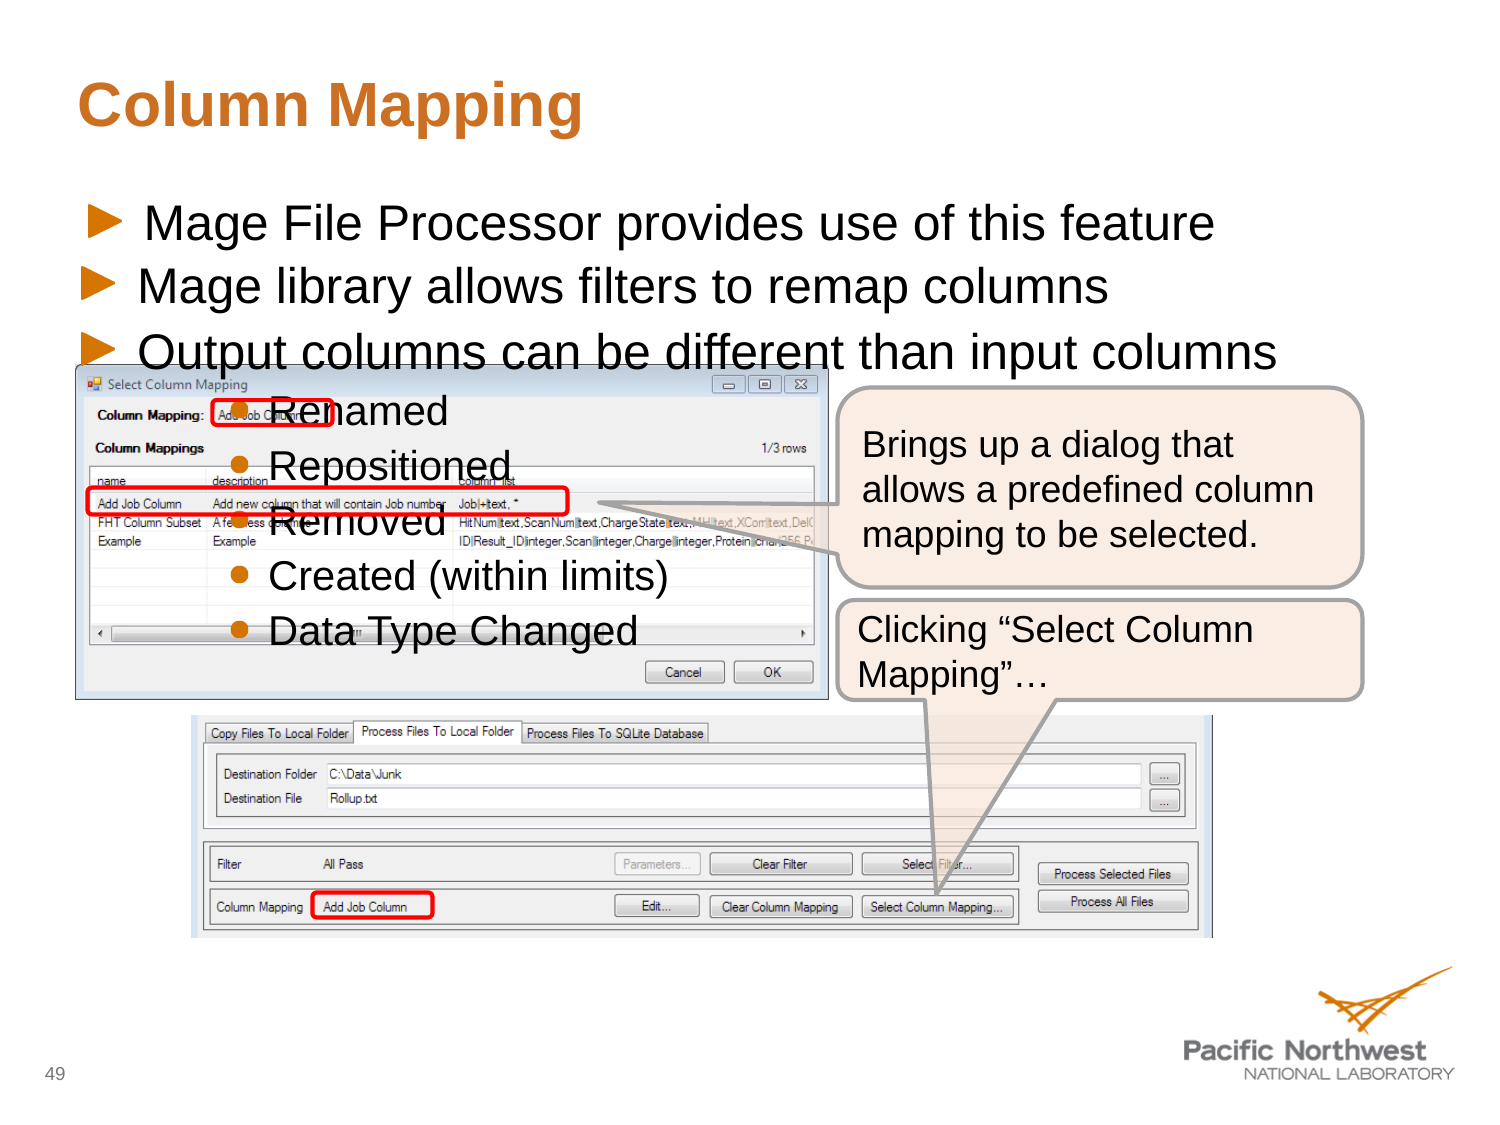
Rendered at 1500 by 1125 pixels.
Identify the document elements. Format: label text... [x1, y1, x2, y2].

text_box Clicking “Select Column Mapping”… [835, 597, 1365, 713]
picture [74, 331, 829, 701]
picture [1169, 959, 1470, 1091]
text_box Mage File Processor provides use of this feature [87, 199, 1431, 263]
picture [190, 715, 1213, 938]
text_box Brings up a dialog that allows a predefined column mapping to be selected. [833, 385, 1365, 590]
list Mage library allows filters to remap columns Output columns can be different than input columns Renamed Repositioned Removed Created (within limits) Data Type Changed [80, 262, 1424, 601]
title Column Mapping [77, 75, 1424, 238]
picture [87, 203, 123, 239]
footer 49 [29, 1053, 130, 1092]
picture [80, 265, 116, 301]
